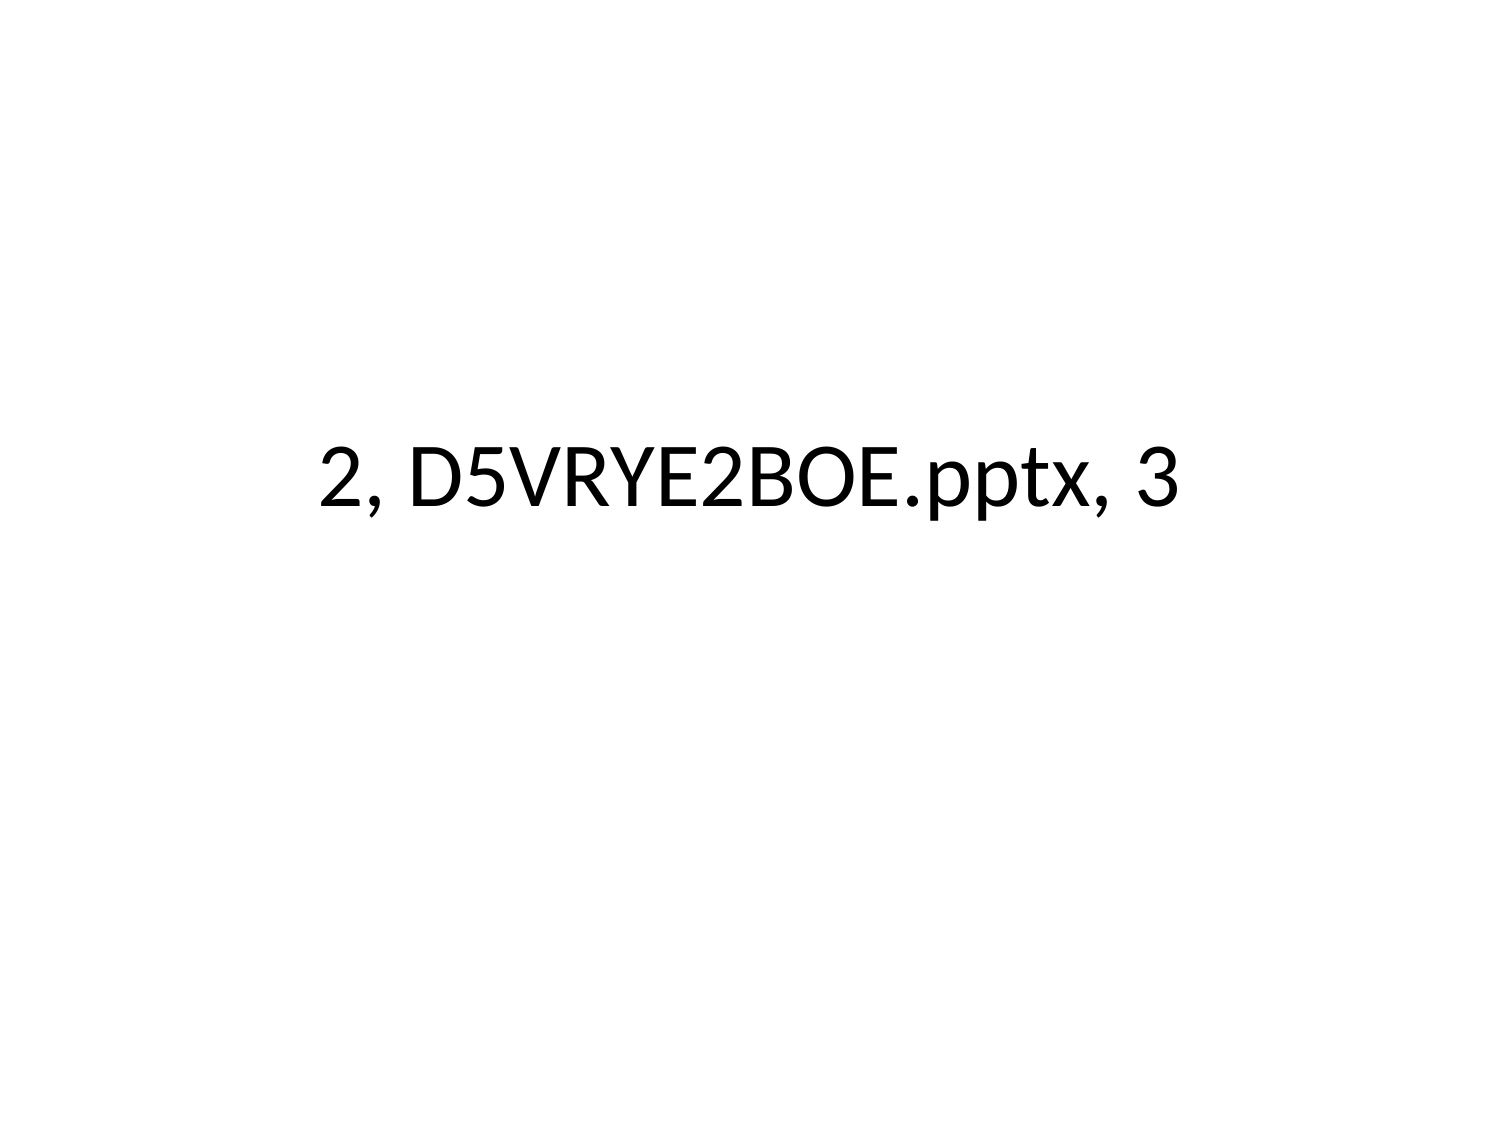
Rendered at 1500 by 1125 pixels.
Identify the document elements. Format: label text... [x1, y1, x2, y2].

title 2, D5VRYE2BOE.pptx, 3 [112, 349, 1388, 591]
